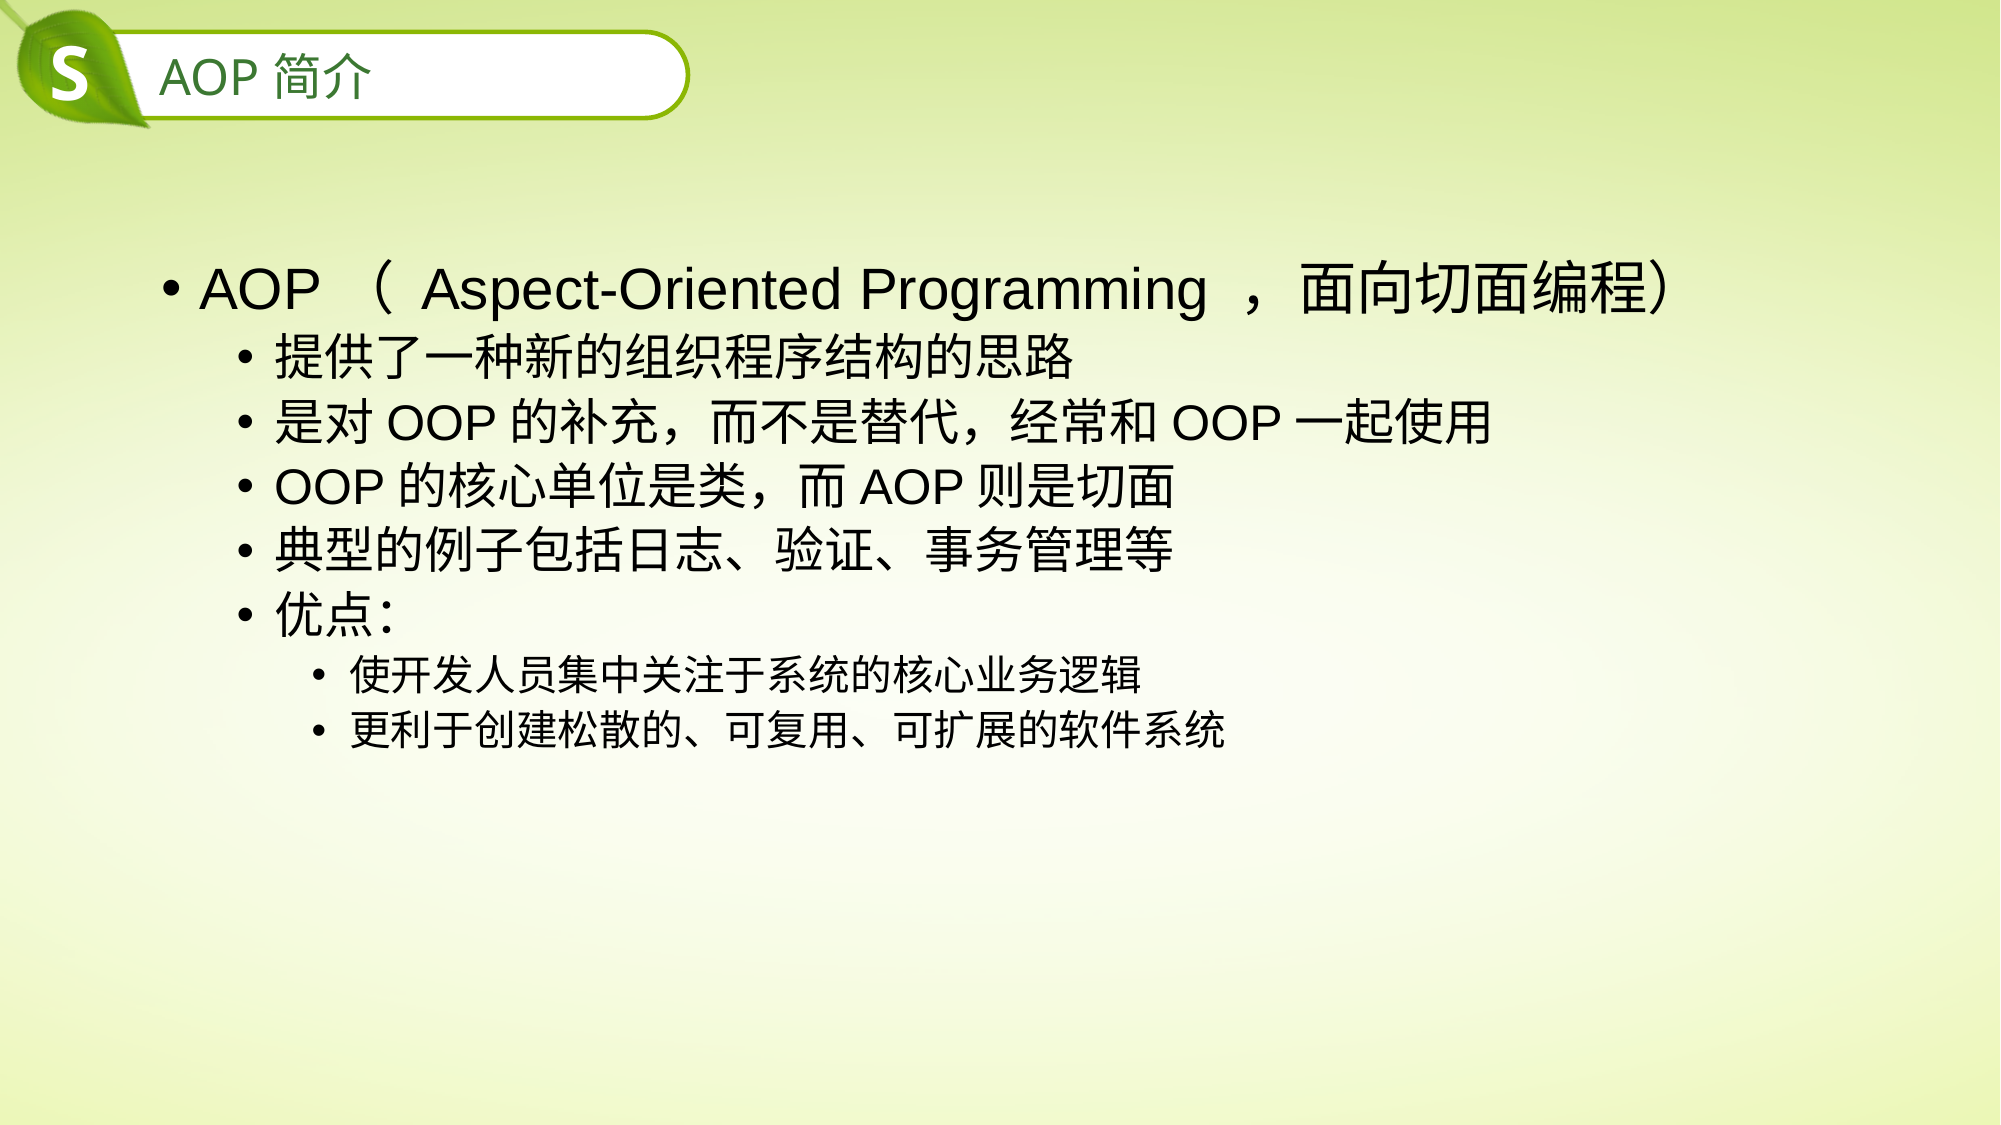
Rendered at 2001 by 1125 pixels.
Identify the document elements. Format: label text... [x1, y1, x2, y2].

picture [0, 0, 2001, 1125]
list AOP（ Aspect-Oriented Programming ，面向切面编程） 提供了一种新的组织程序结构的思路 是对OOP的补充，而不是替代，经常和OOP一起使用 OOP的核心单位是类，而AOP则是切面 典型的例子包括日志、验证、事务管理等 优点： 使开发人员集中关注于系统的核心业务逻辑 更利于创建松散的、可复用、可扩展的软件系统 [146, 251, 1872, 966]
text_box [0, 9, 689, 125]
